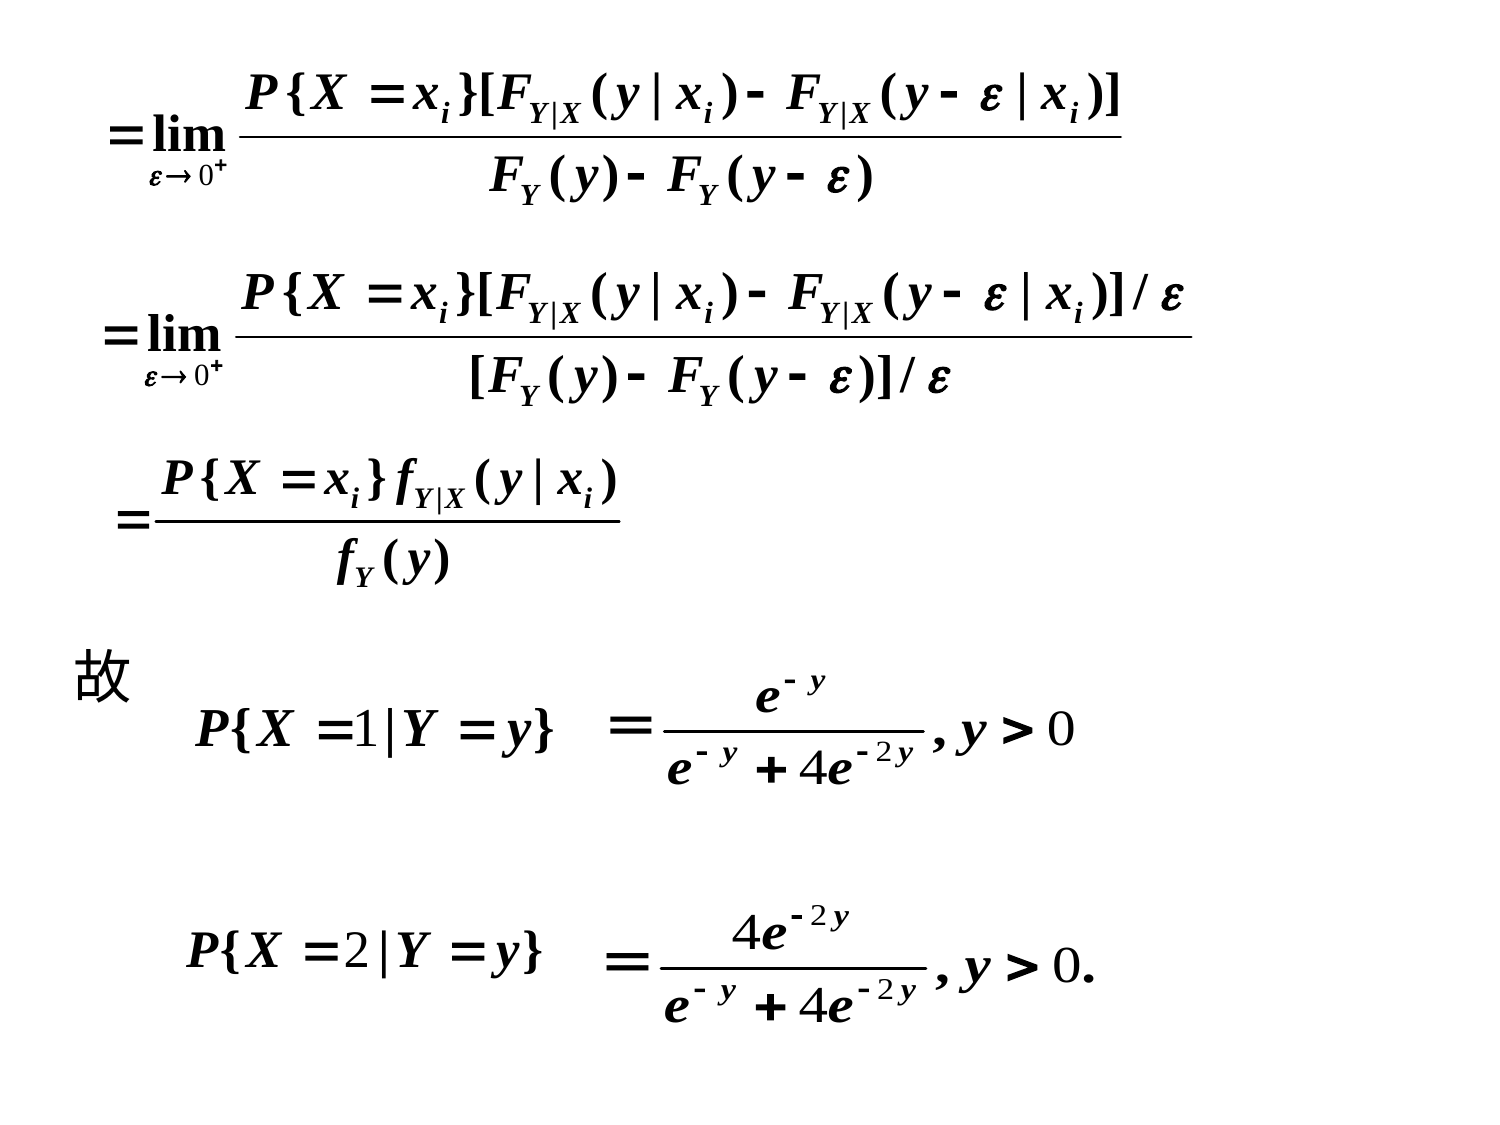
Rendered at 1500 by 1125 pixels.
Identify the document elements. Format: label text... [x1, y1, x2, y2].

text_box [105, 445, 645, 600]
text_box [600, 655, 1087, 797]
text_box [595, 891, 1103, 1035]
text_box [97, 58, 1147, 218]
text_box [184, 695, 563, 770]
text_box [175, 918, 550, 990]
text_box 故 [59, 632, 148, 718]
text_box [91, 257, 1219, 419]
